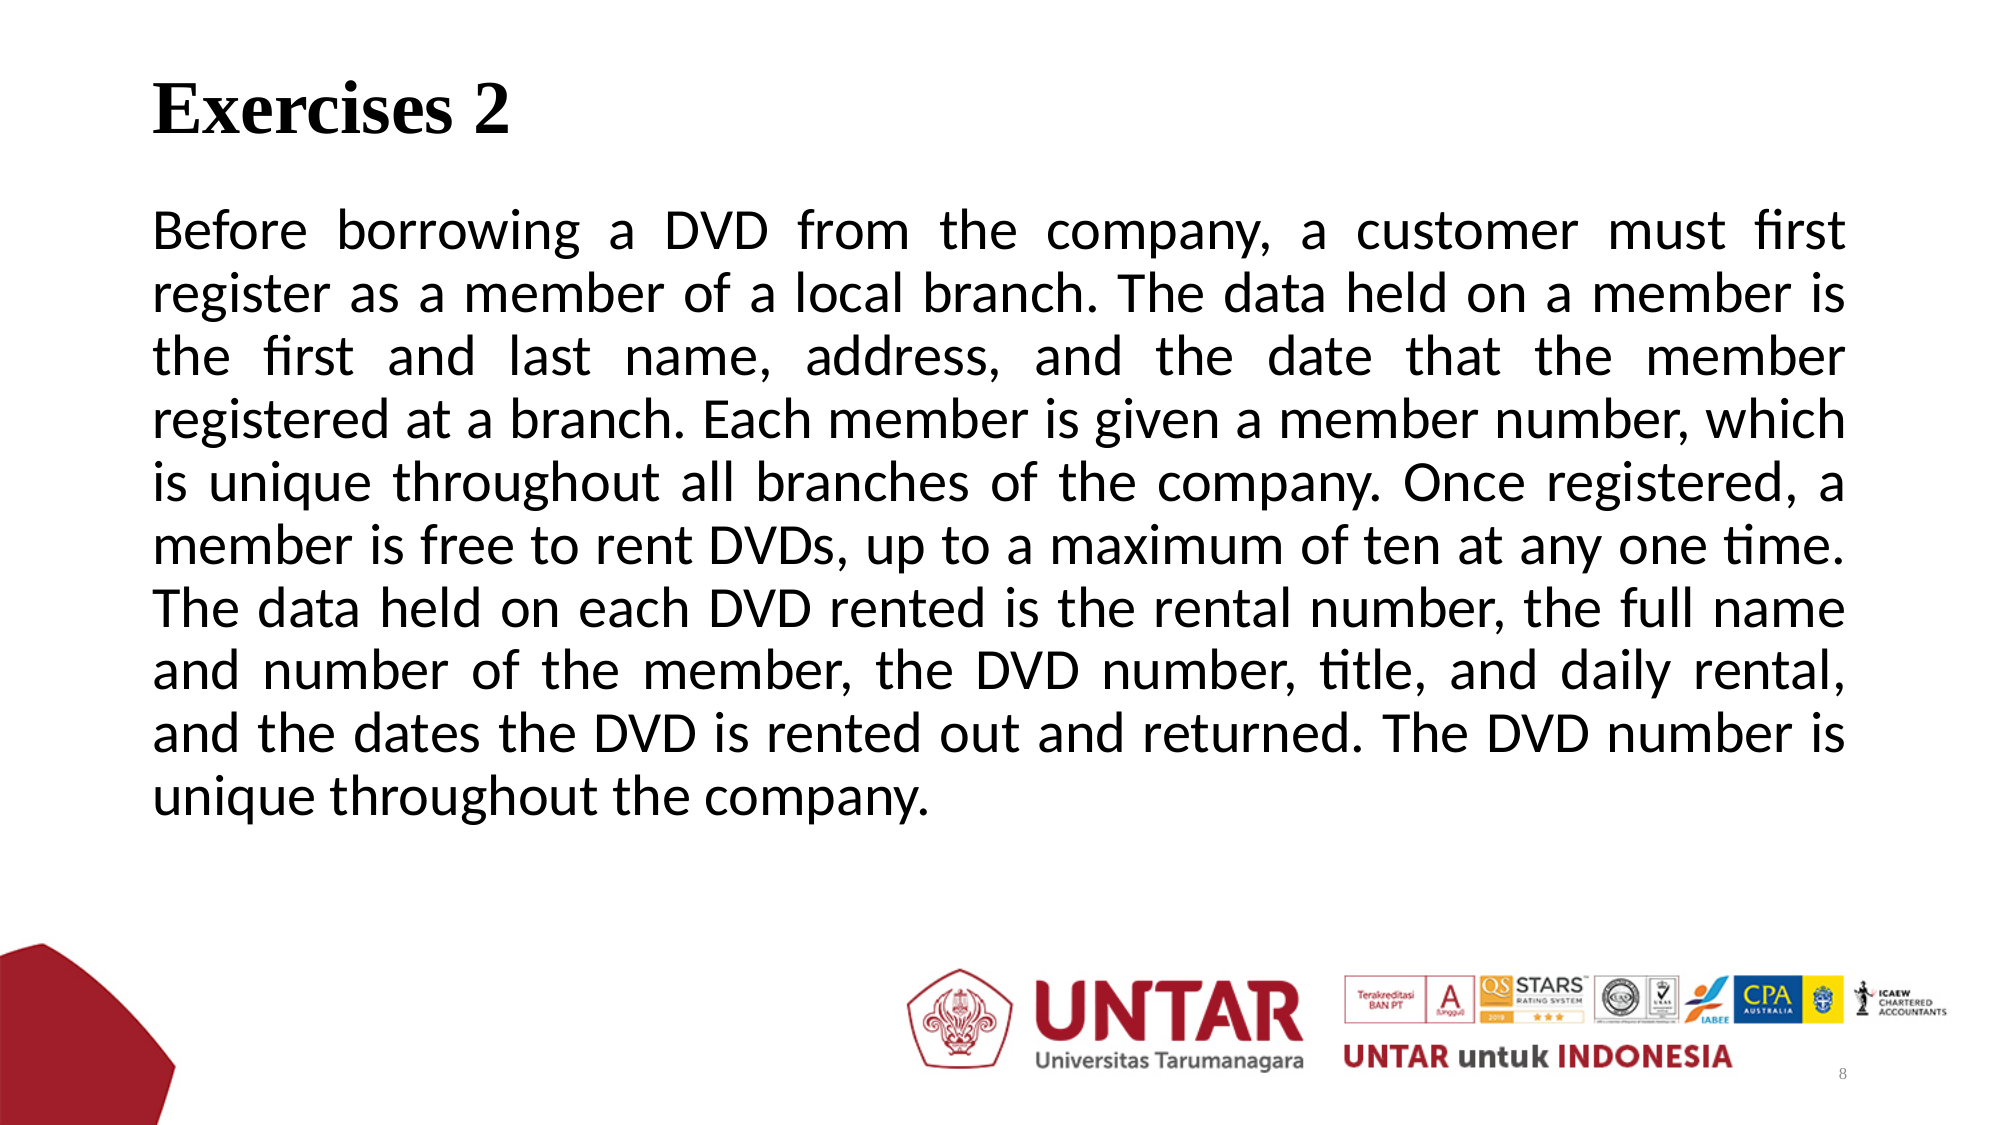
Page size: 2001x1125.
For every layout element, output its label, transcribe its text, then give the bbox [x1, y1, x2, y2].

list Before borrowing a DVD from the company, a customer must first register as a member of a local branch. The data held on a member is the first and last name, address, and the date that the member registered at a branch. Each member is given a member number, which is unique throughout all branches of the company. Once registered, a member is free to rent DVDs, up to a maximum of ten at any one time. The data held on each DVD rented is the rental number, the full name and number of the member, the DVD number, title, and daily rental, and the dates the DVD is rented out and returned. The DVD number is unique throughout the company. [137, 192, 1863, 955]
title Exercises 2 [137, 59, 1863, 158]
slide_number 8 [1412, 1042, 1863, 1103]
picture [0, 0, 2001, 1125]
